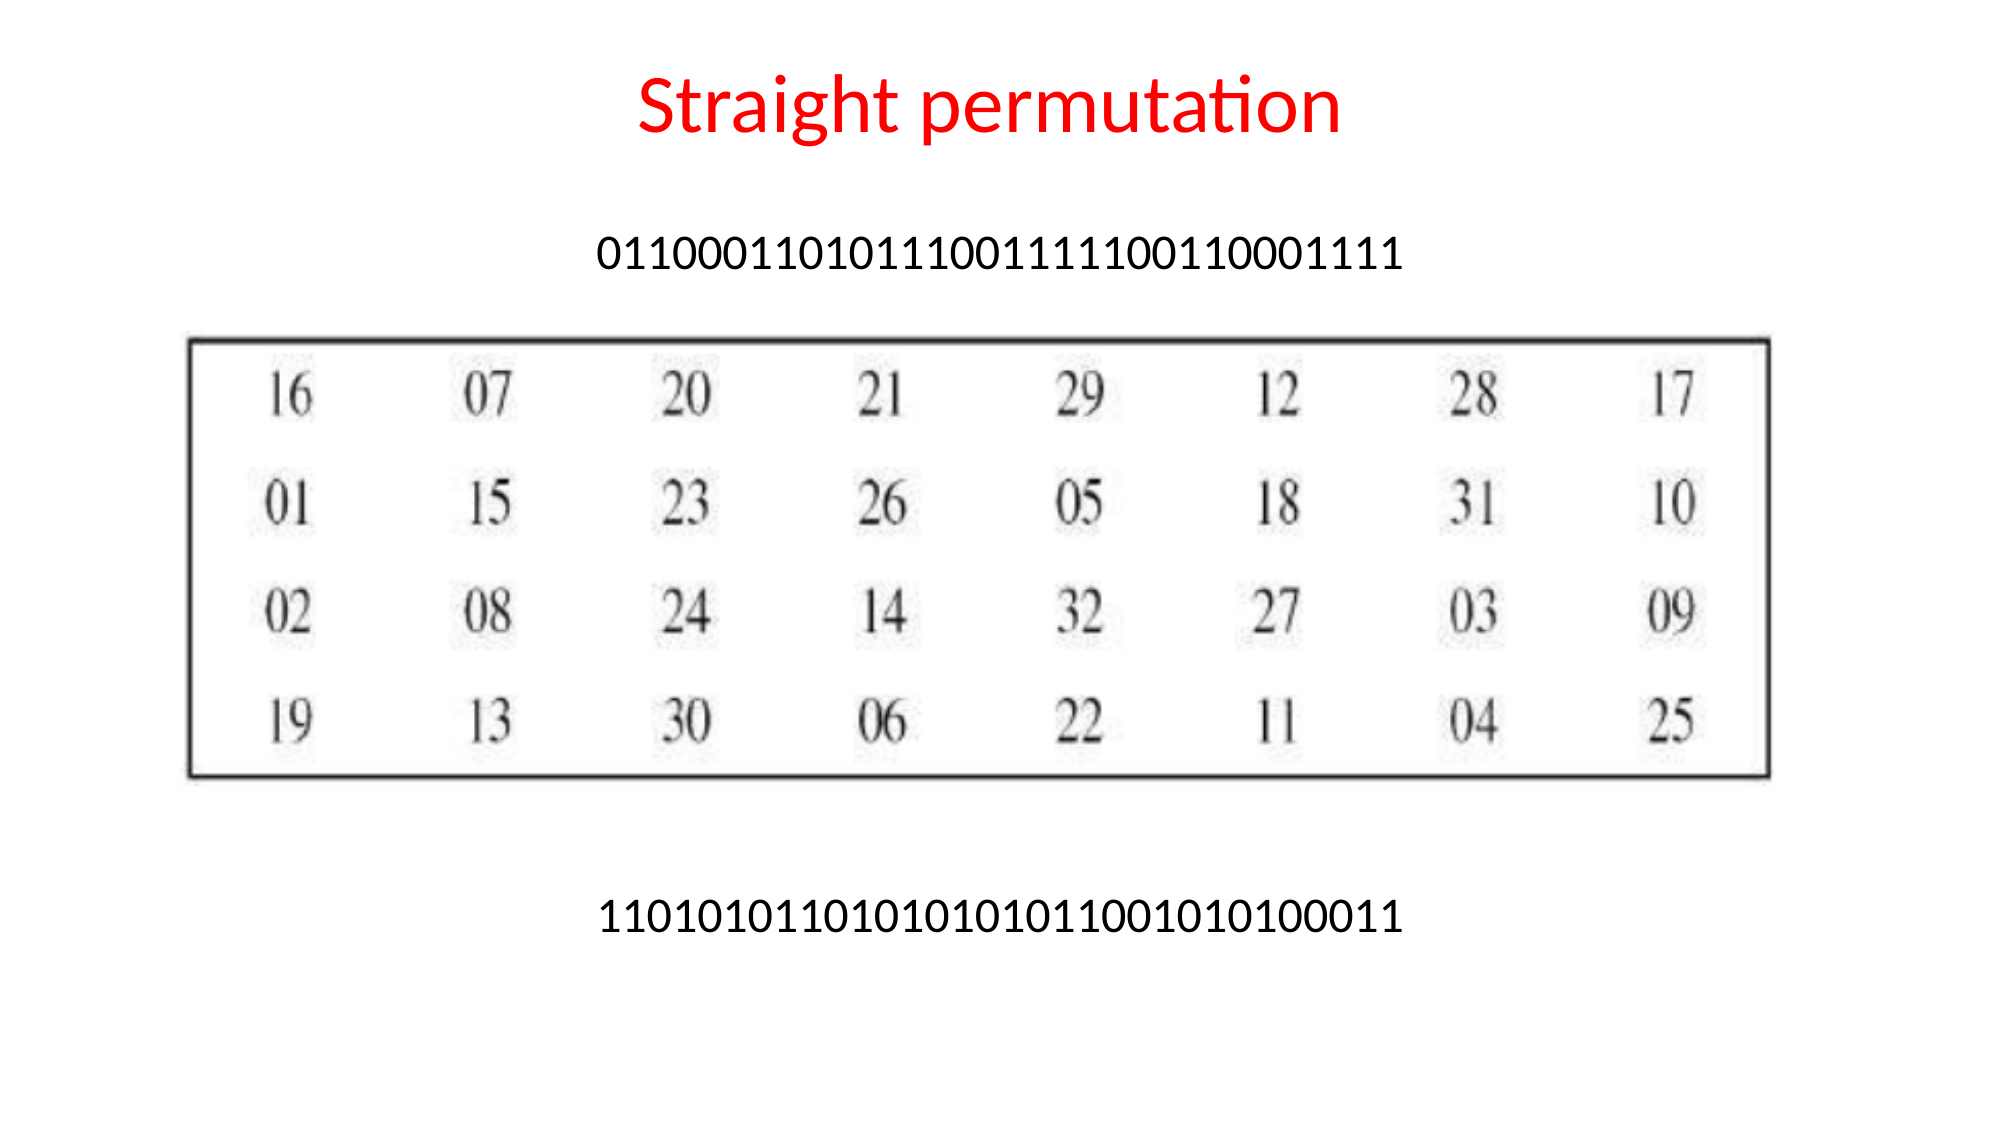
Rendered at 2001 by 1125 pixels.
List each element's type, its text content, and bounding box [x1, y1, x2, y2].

text_box 01100011010111001111100110001111 [500, 212, 1501, 287]
picture [171, 328, 1829, 797]
text_box Straight permutation [500, 41, 1500, 157]
text_box 11010101101010101011001010100011 [500, 874, 1501, 950]
